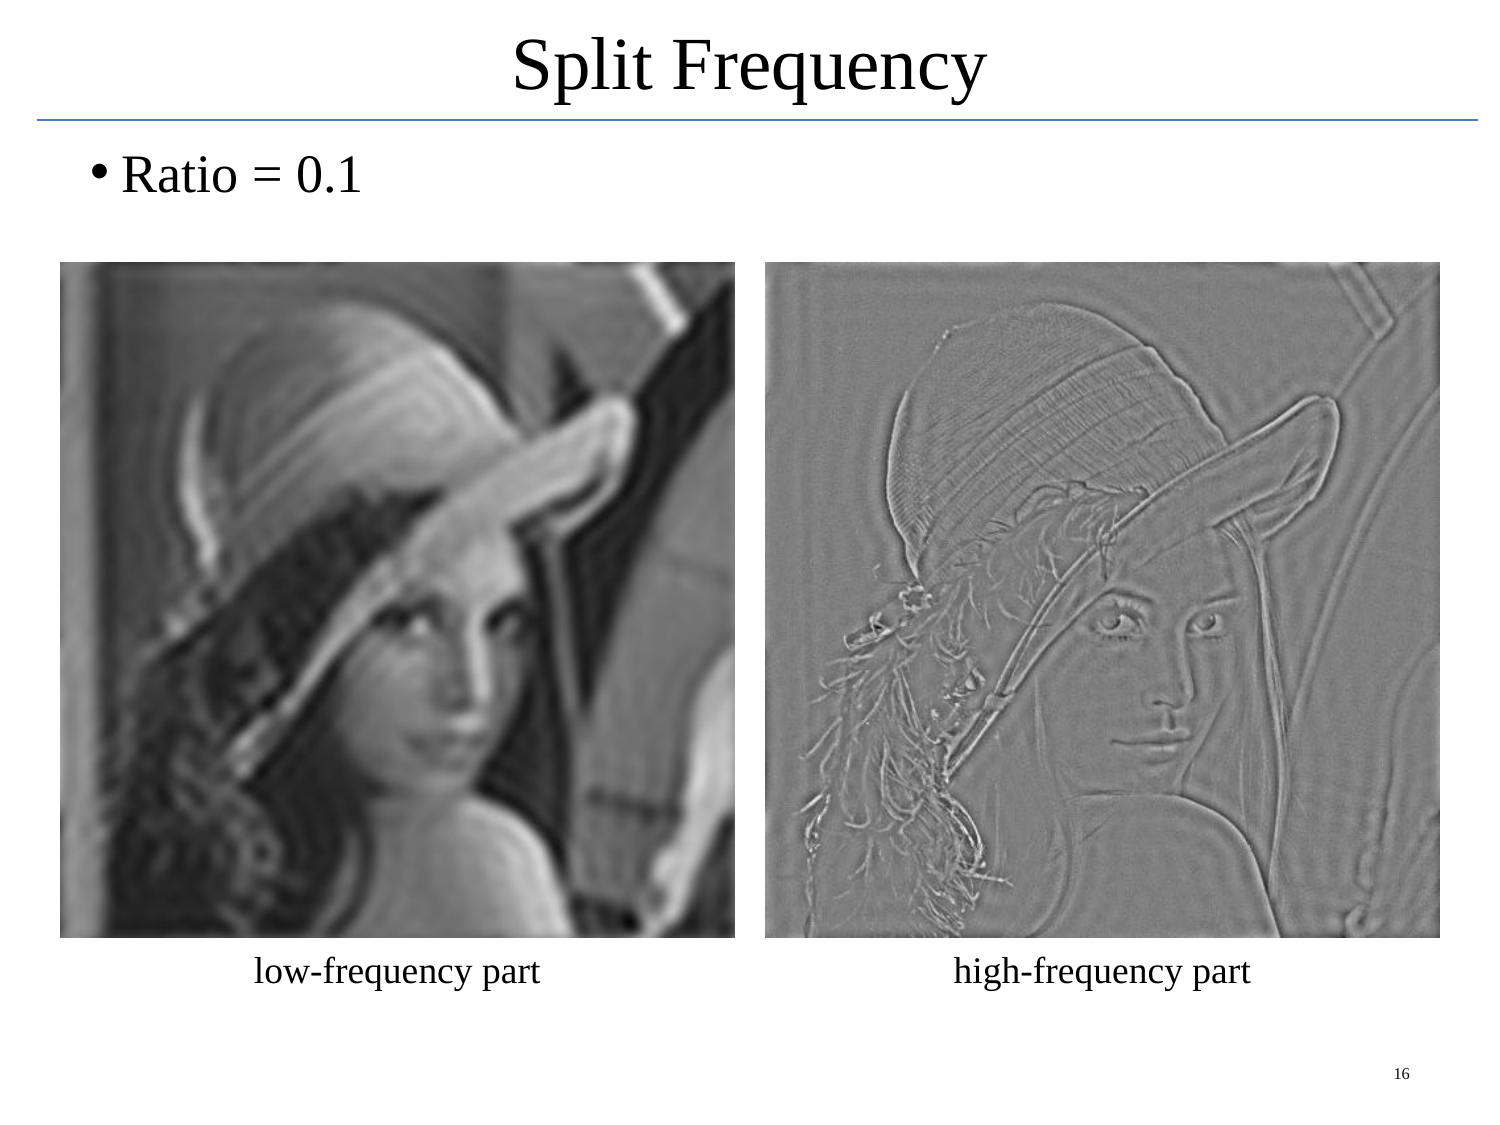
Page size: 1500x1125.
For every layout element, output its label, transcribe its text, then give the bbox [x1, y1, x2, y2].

slide_number 16 [1074, 1042, 1425, 1103]
text_box high-frequency part [936, 947, 1269, 1000]
text_box low-frequency part [231, 947, 564, 1000]
title Split Frequency [75, 9, 1425, 110]
picture [764, 262, 1441, 938]
picture [59, 262, 736, 938]
list Ratio = 0.1 [75, 130, 1425, 1043]
